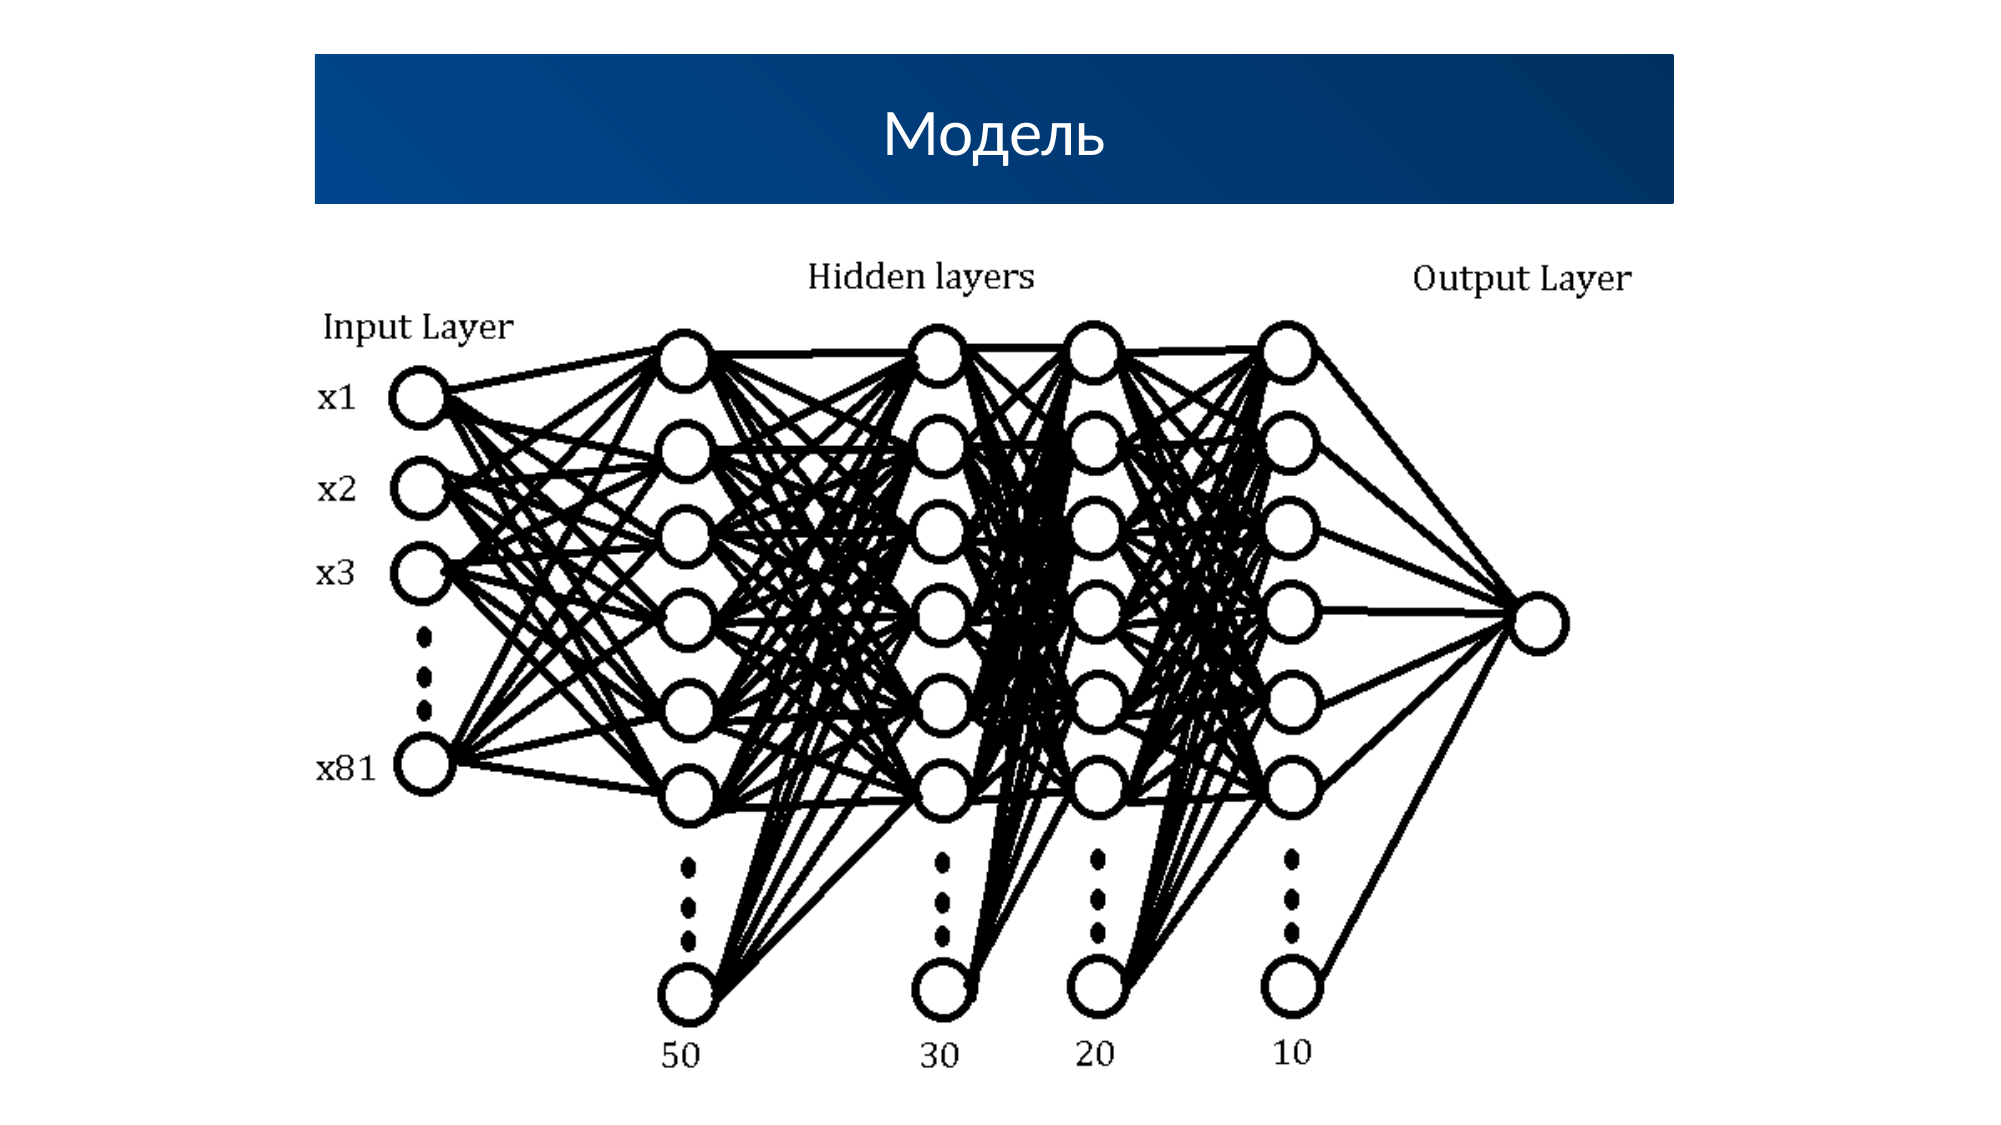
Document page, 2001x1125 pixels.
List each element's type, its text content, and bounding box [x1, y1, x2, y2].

picture [275, 227, 1714, 1103]
text_box Модель [314, 54, 1674, 204]
